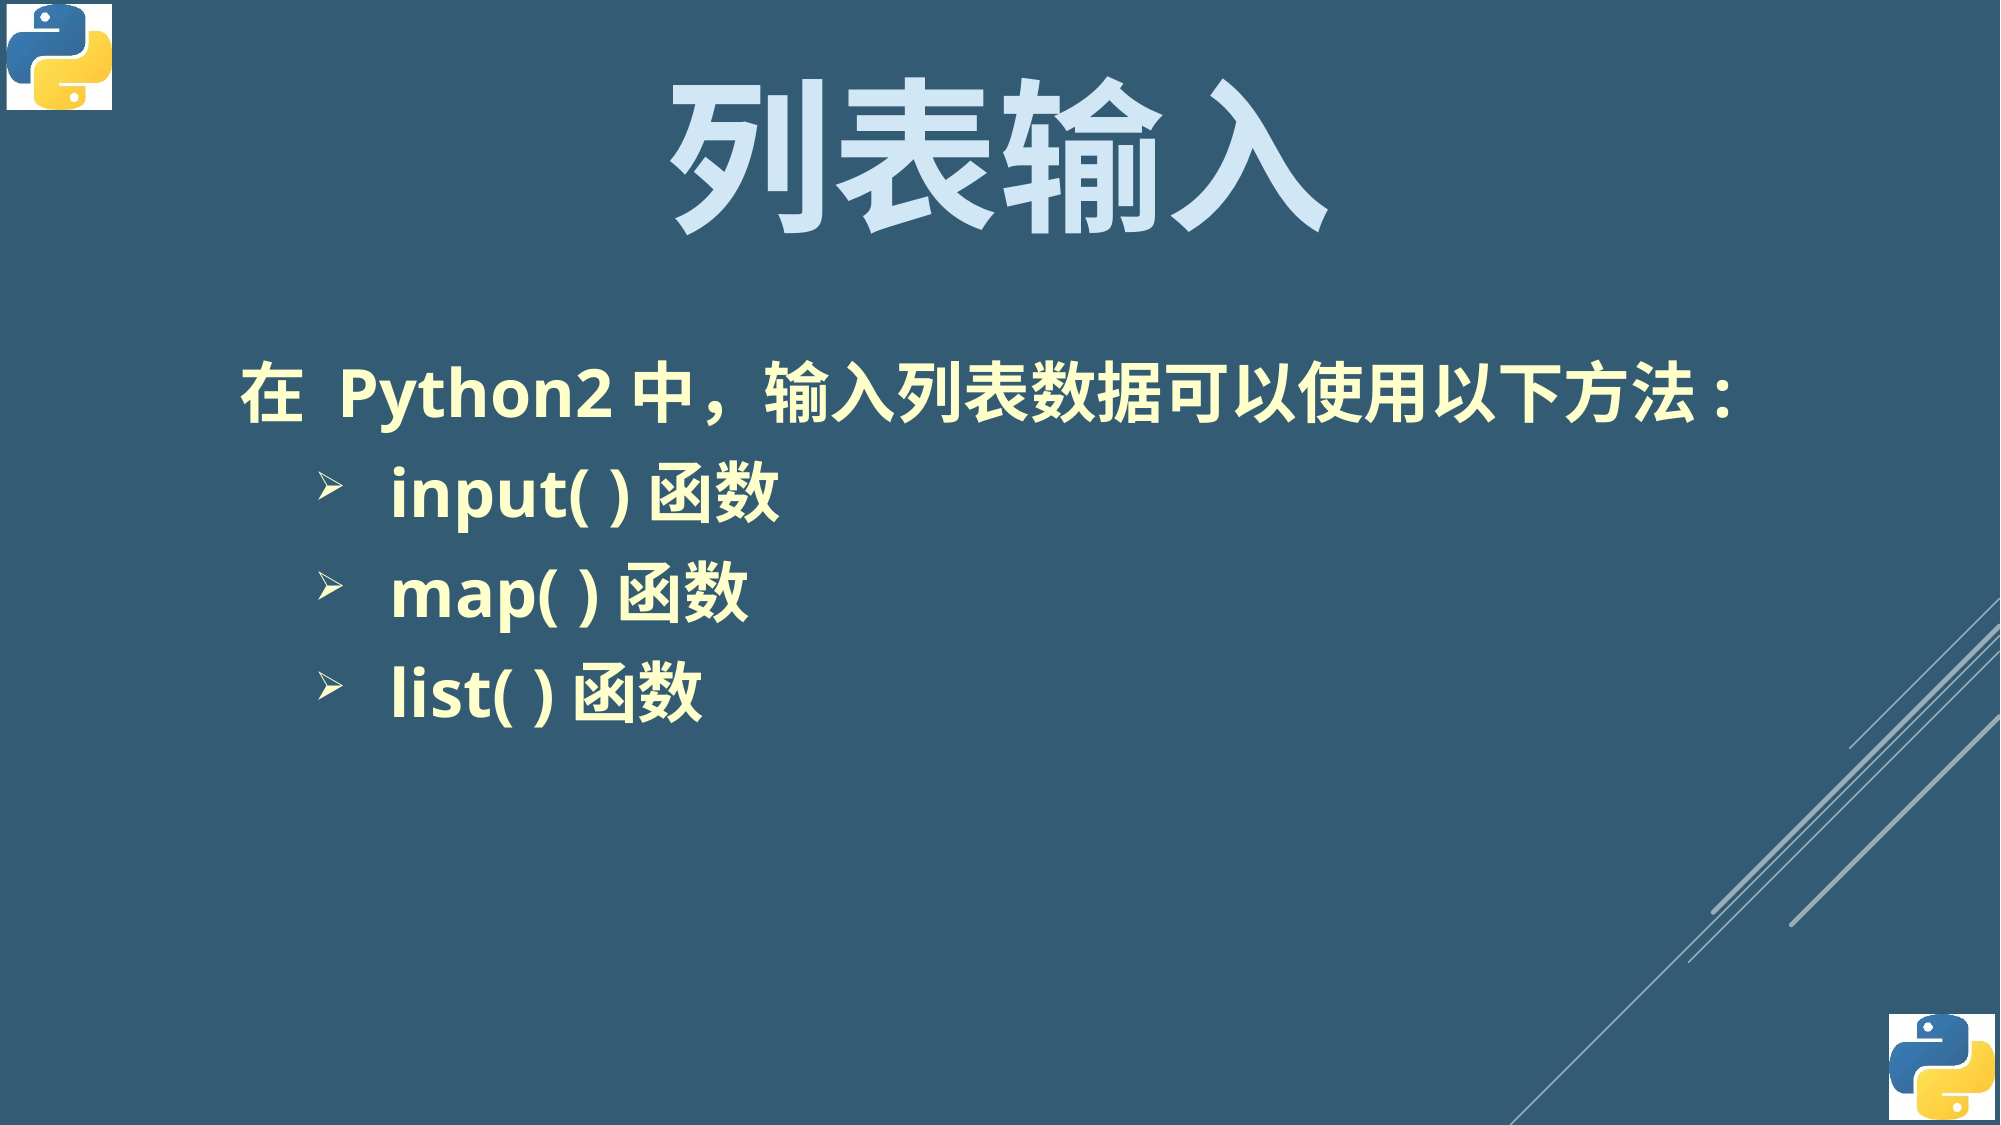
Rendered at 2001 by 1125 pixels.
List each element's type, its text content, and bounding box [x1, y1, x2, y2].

text_box 在 Python2中，输入列表数据可以使用以下方法: input( )函数 map( )函数 list( )函数 [225, 335, 1792, 739]
picture [1889, 1014, 1995, 1120]
text_box 列表输入 [76, 45, 1922, 261]
picture [6, 4, 112, 110]
